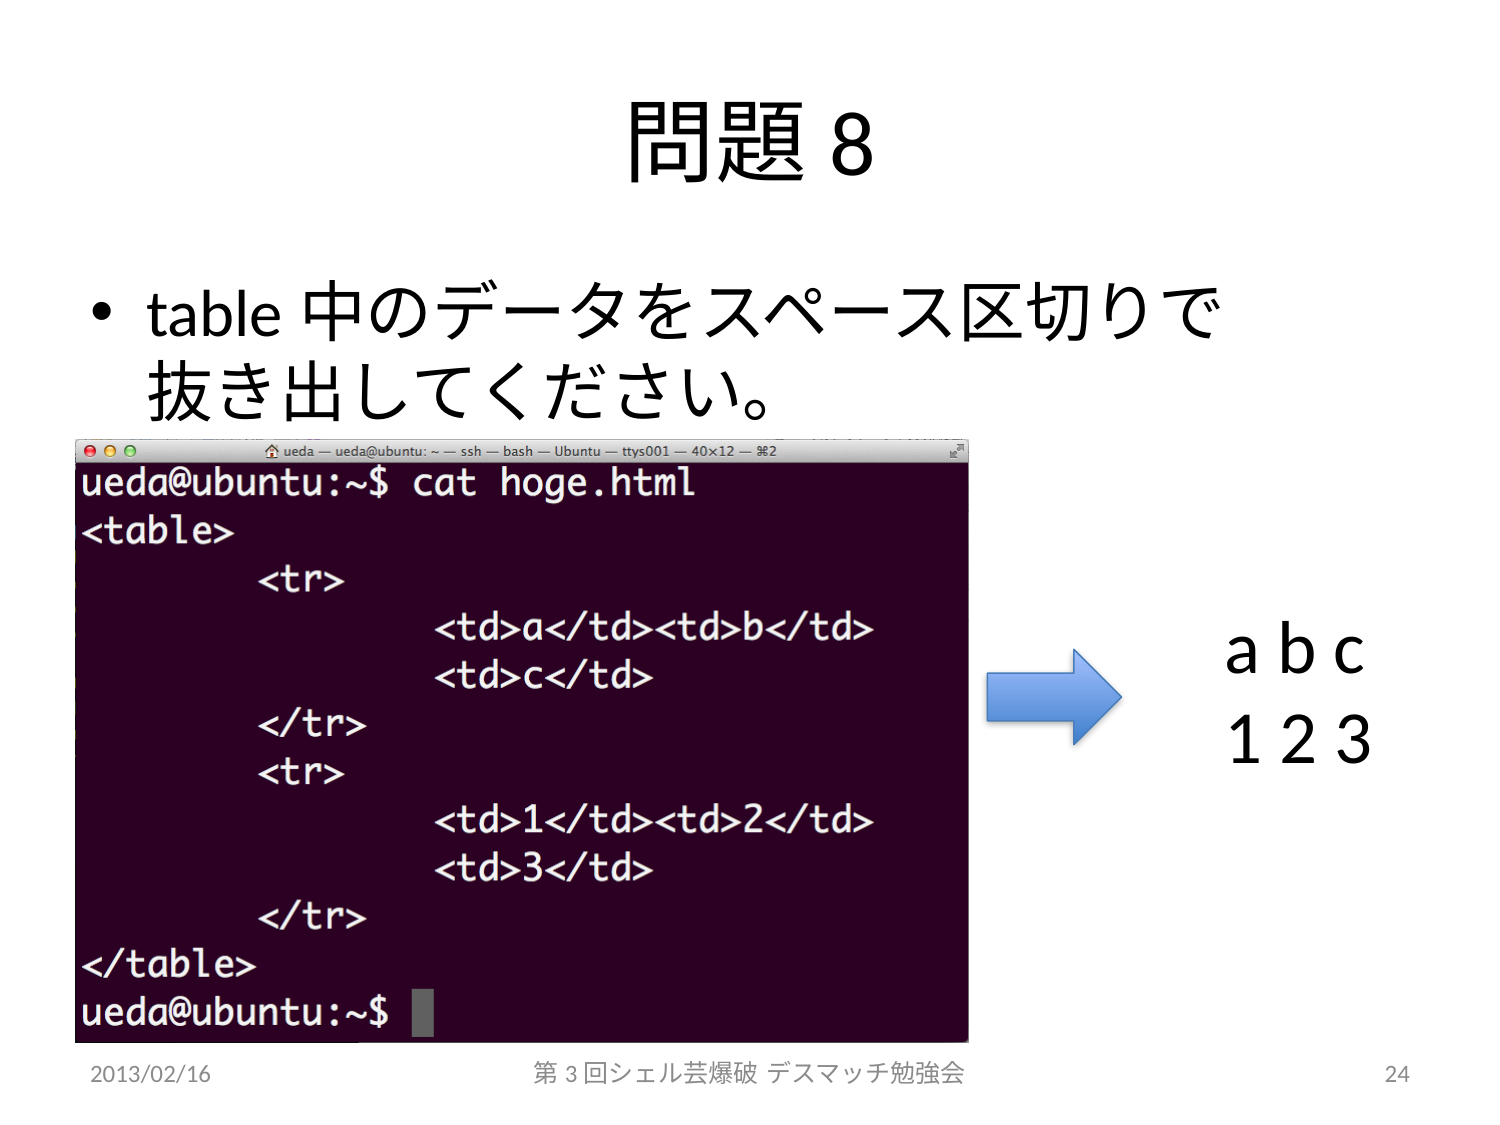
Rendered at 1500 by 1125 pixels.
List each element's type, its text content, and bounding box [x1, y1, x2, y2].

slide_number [75, 1051, 425, 1103]
slide_number 24 [1074, 1042, 1425, 1103]
footer 第3回シェル芸爆破 デスマッチ勉強会 [512, 1042, 988, 1103]
picture [74, 439, 969, 1043]
list table中のデータをスペース区切りで 抜き出してください。 [75, 262, 1397, 745]
text_box a b c 1 2 3 [1209, 591, 1441, 787]
text_box [986, 648, 1123, 746]
title 問題8 [75, 45, 1425, 233]
